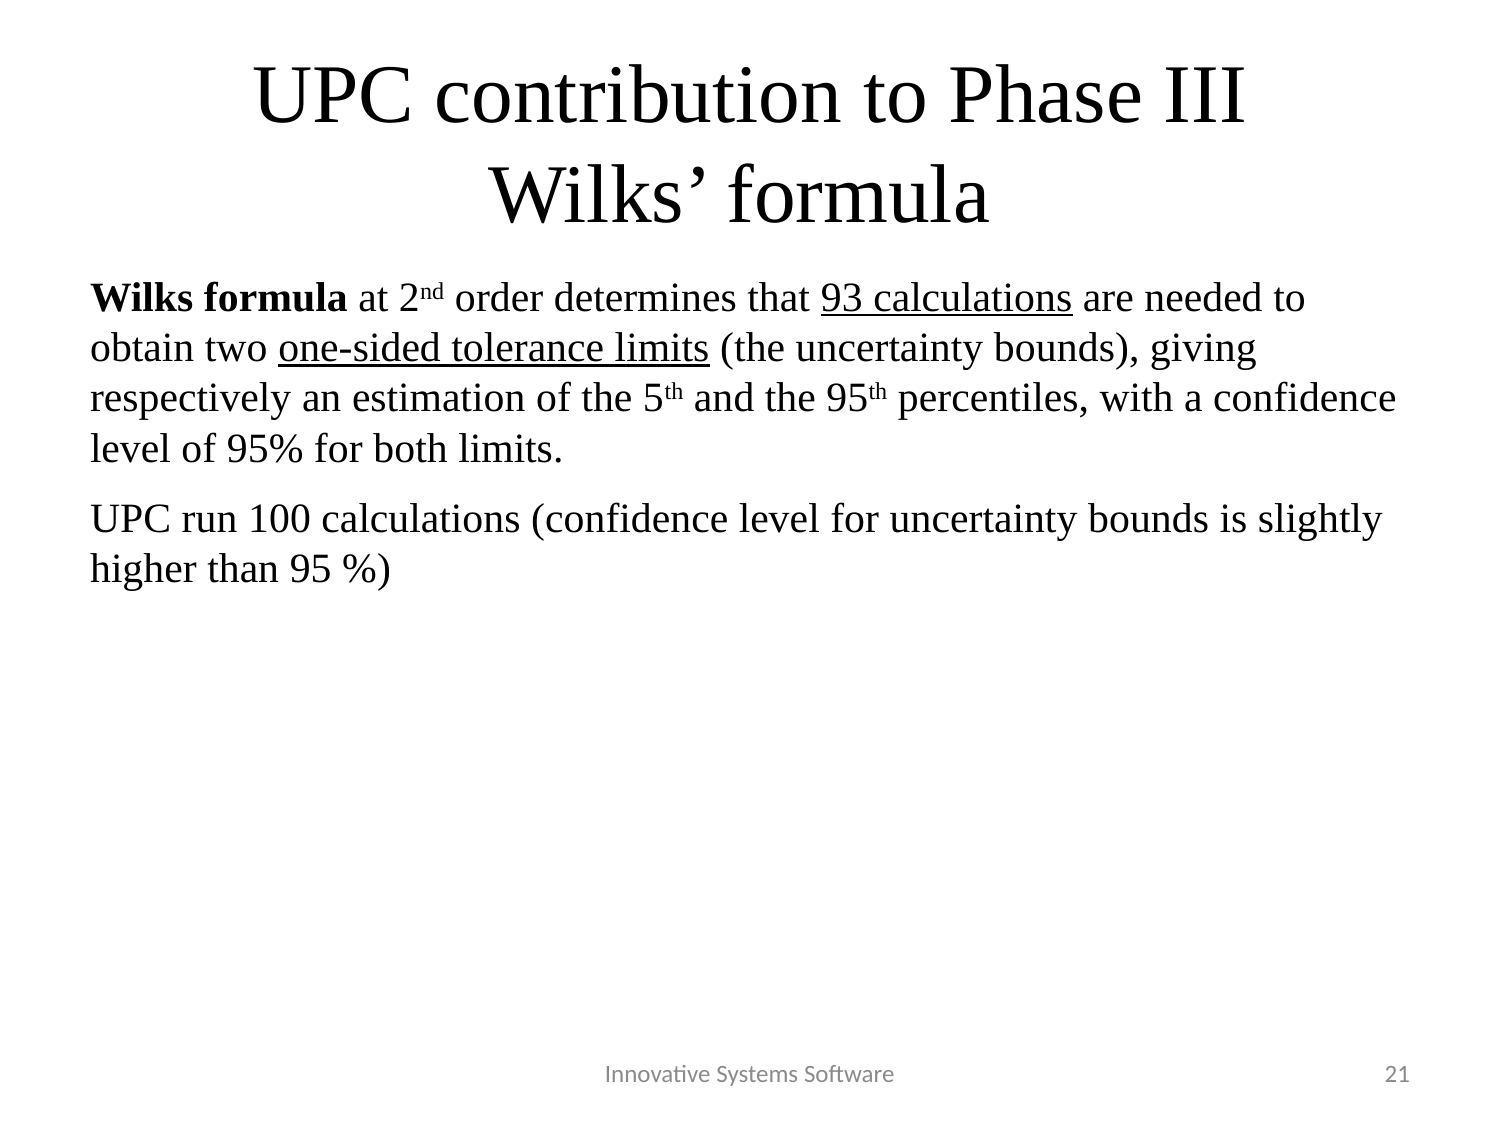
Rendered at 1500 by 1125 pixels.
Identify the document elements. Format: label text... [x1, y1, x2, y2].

slide_number 21 [1074, 1042, 1425, 1103]
title UPC contribution to Phase III Wilks’ formula [75, 45, 1425, 233]
list Wilks formula at 2nd order determines that 93 calculations are needed to obtain two one-sided tolerance limits (the uncertainty bounds), giving respectively an estimation of the 5th and the 95th percentiles, with a confidence level of 95% for both limits. UPC run 100 calculations (confidence level for uncertainty bounds is slightly higher than 95 %) [75, 262, 1425, 1005]
footer Innovative Systems Software [512, 1042, 988, 1103]
